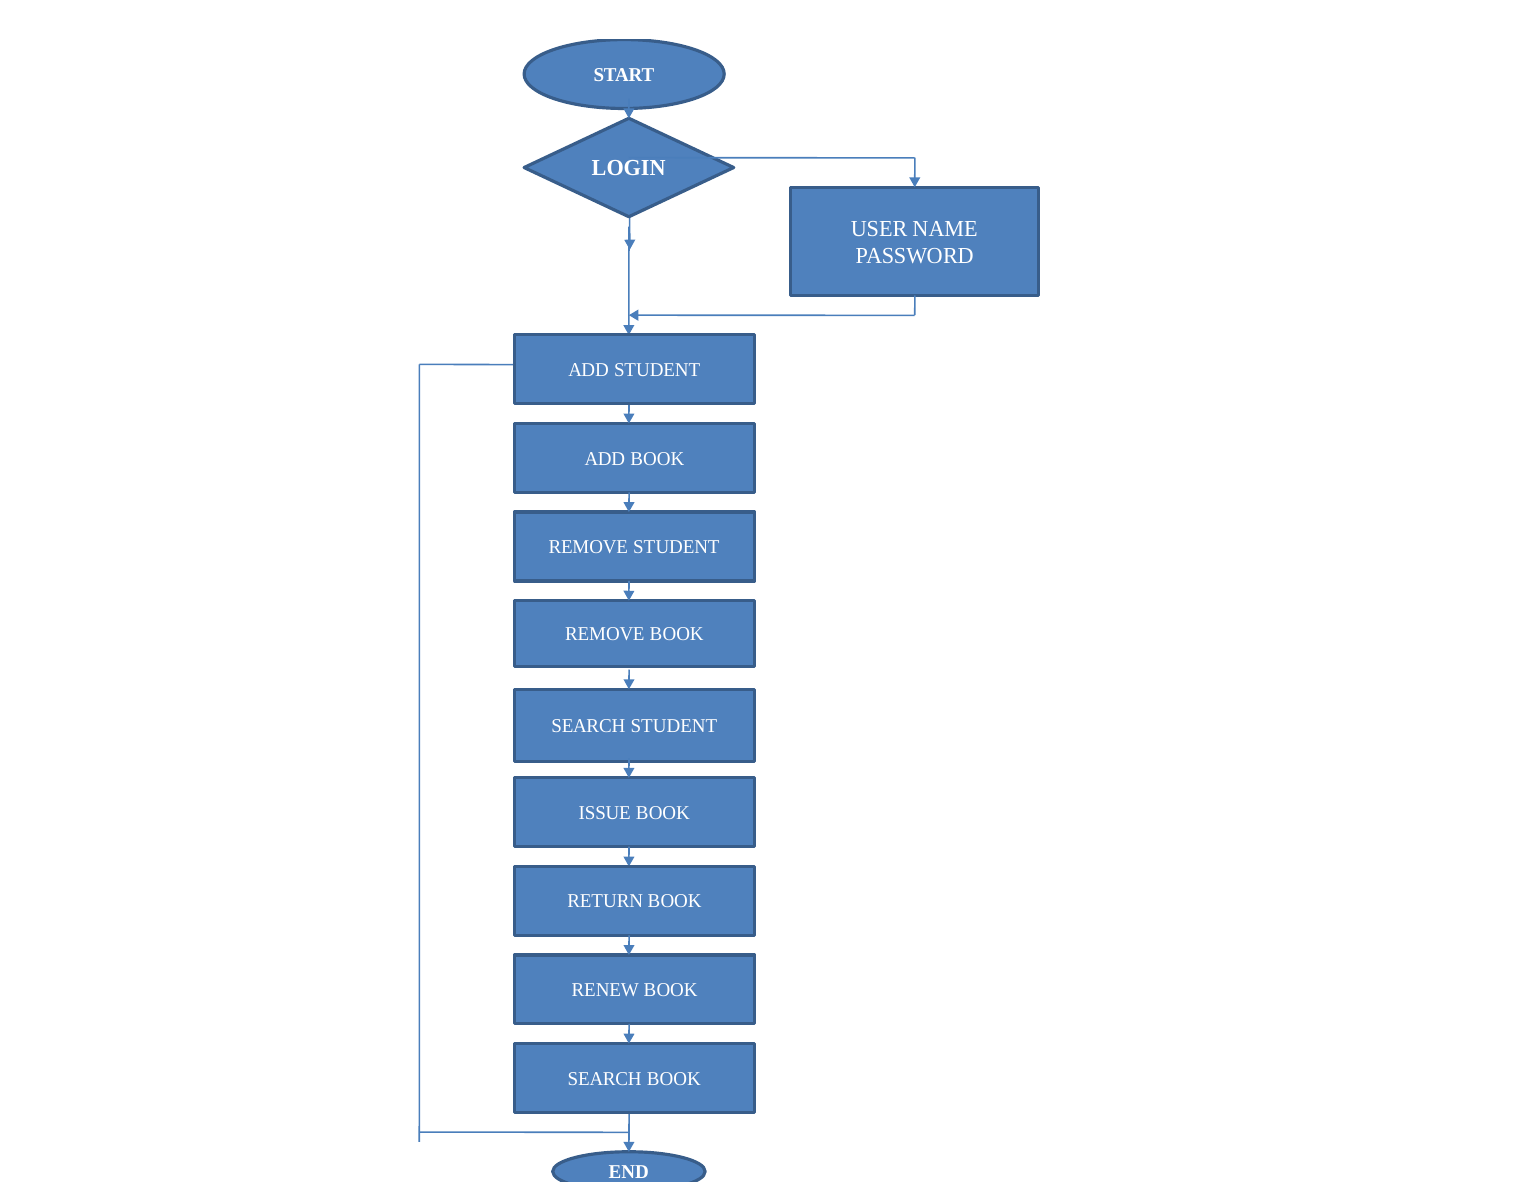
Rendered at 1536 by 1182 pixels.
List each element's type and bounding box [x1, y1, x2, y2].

text_box [76, 39, 1448, 1182]
